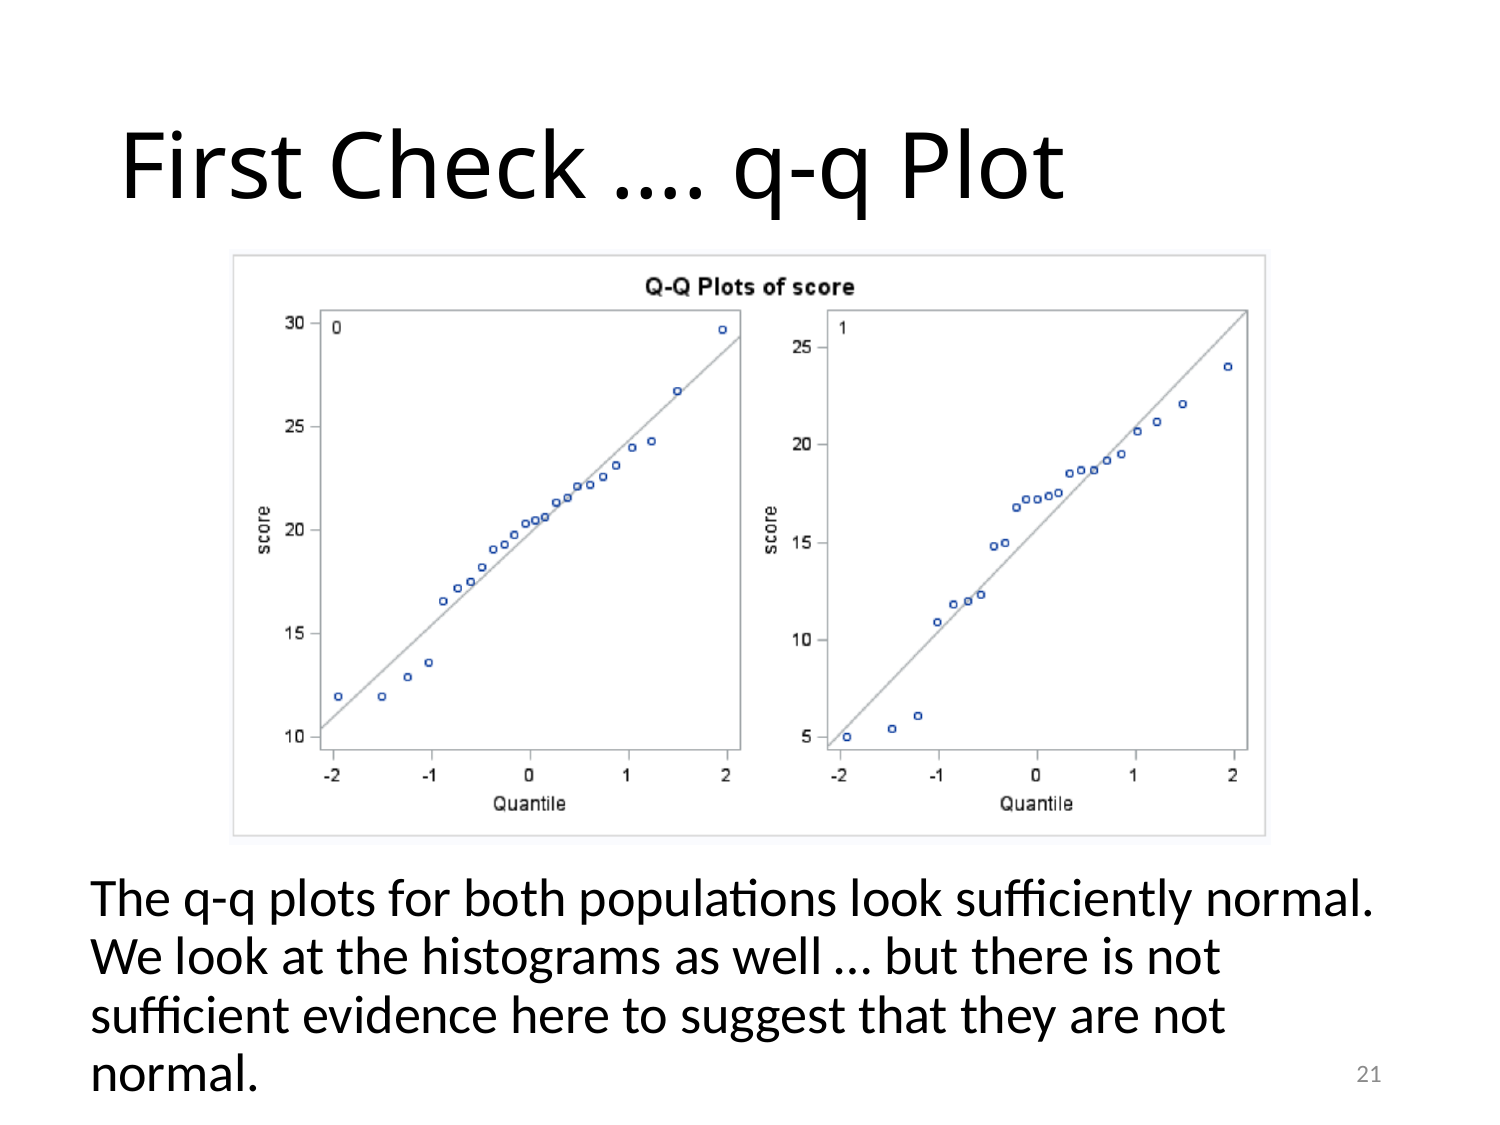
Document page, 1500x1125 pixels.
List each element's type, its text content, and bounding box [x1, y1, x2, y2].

list The q-q plots for both populations look sufficiently normal. We look at the histograms as well … but there is not sufficient evidence here to suggest that they are not normal. [75, 862, 1425, 1113]
title First Check …. q-q Plot [103, 59, 1397, 278]
slide_number 21 [1059, 1042, 1397, 1103]
picture [229, 249, 1271, 845]
